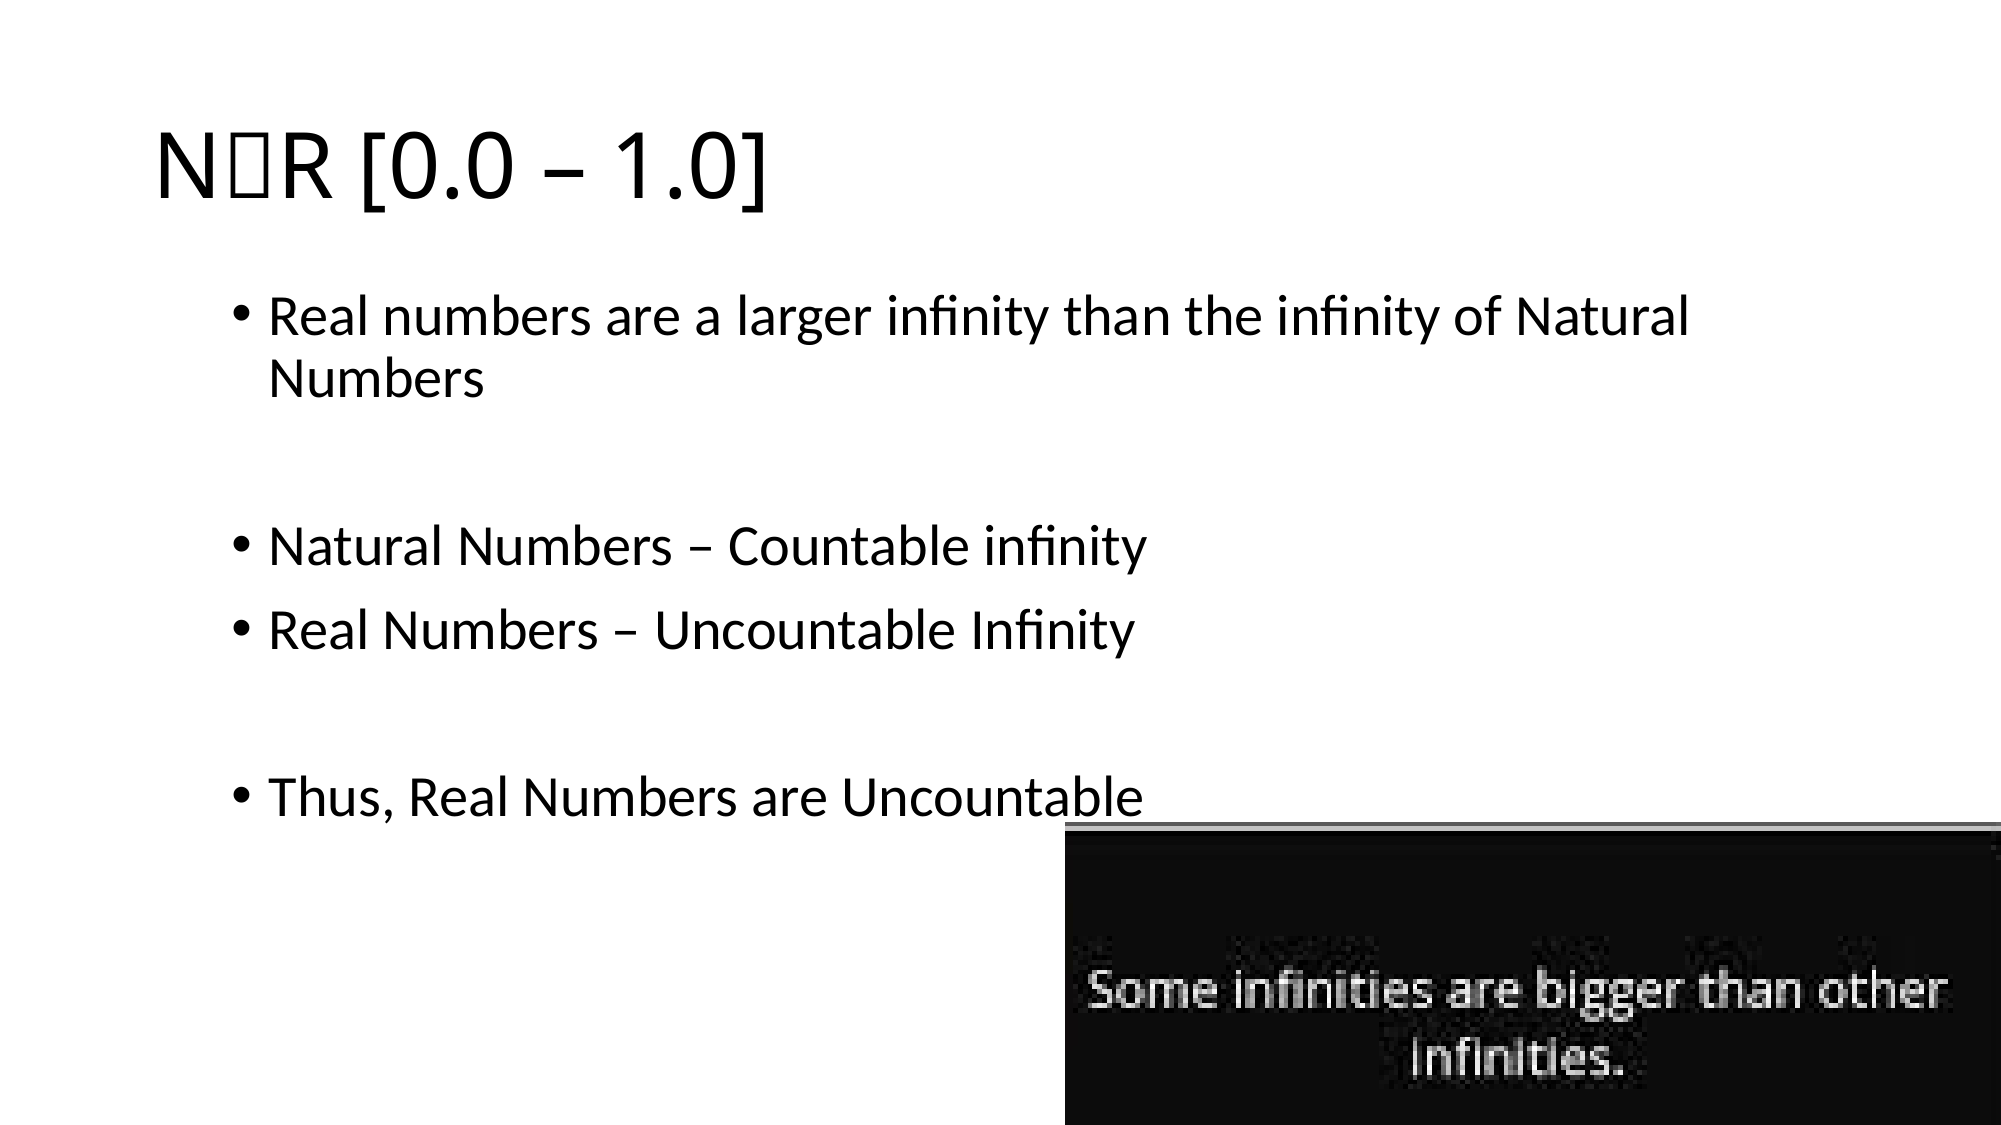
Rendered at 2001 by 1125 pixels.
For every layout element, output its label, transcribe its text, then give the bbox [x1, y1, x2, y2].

picture [1065, 822, 2001, 1125]
list Real numbers are a larger infinity than the infinity of Natural Numbers Natural Numbers – Countable infinity Real Numbers – Uncountable Infinity Thus, Real Numbers are Uncountable [216, 277, 1779, 844]
title NR [0.0 – 1.0] [137, 59, 1863, 278]
